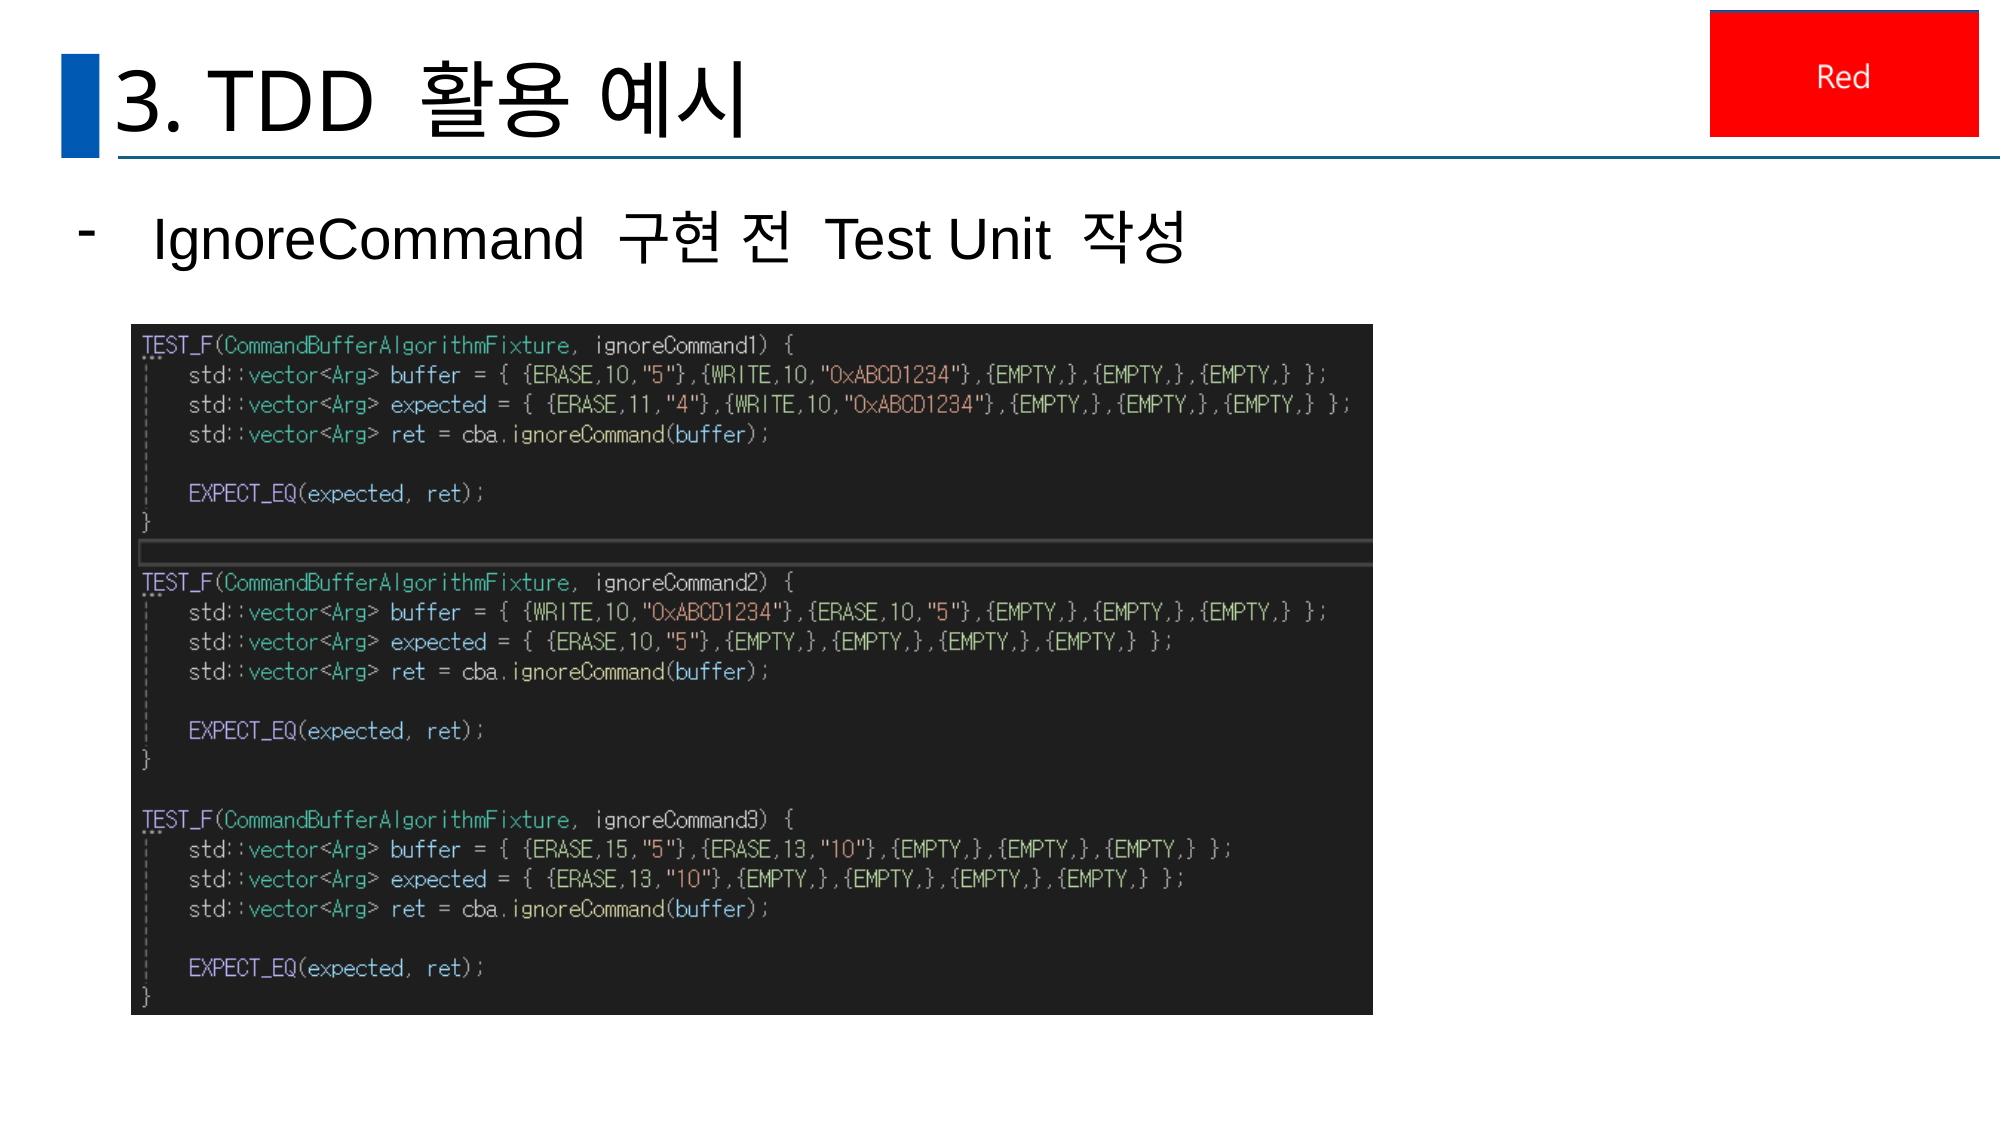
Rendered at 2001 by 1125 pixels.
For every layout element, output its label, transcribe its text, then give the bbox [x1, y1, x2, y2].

title 3. TDD 활용 예시 [99, 50, 1825, 158]
text_box IgnoreCommand 구현 전 Test Unit 작성 [33, 201, 1960, 280]
picture [1709, 9, 1979, 137]
picture [131, 324, 1373, 1016]
